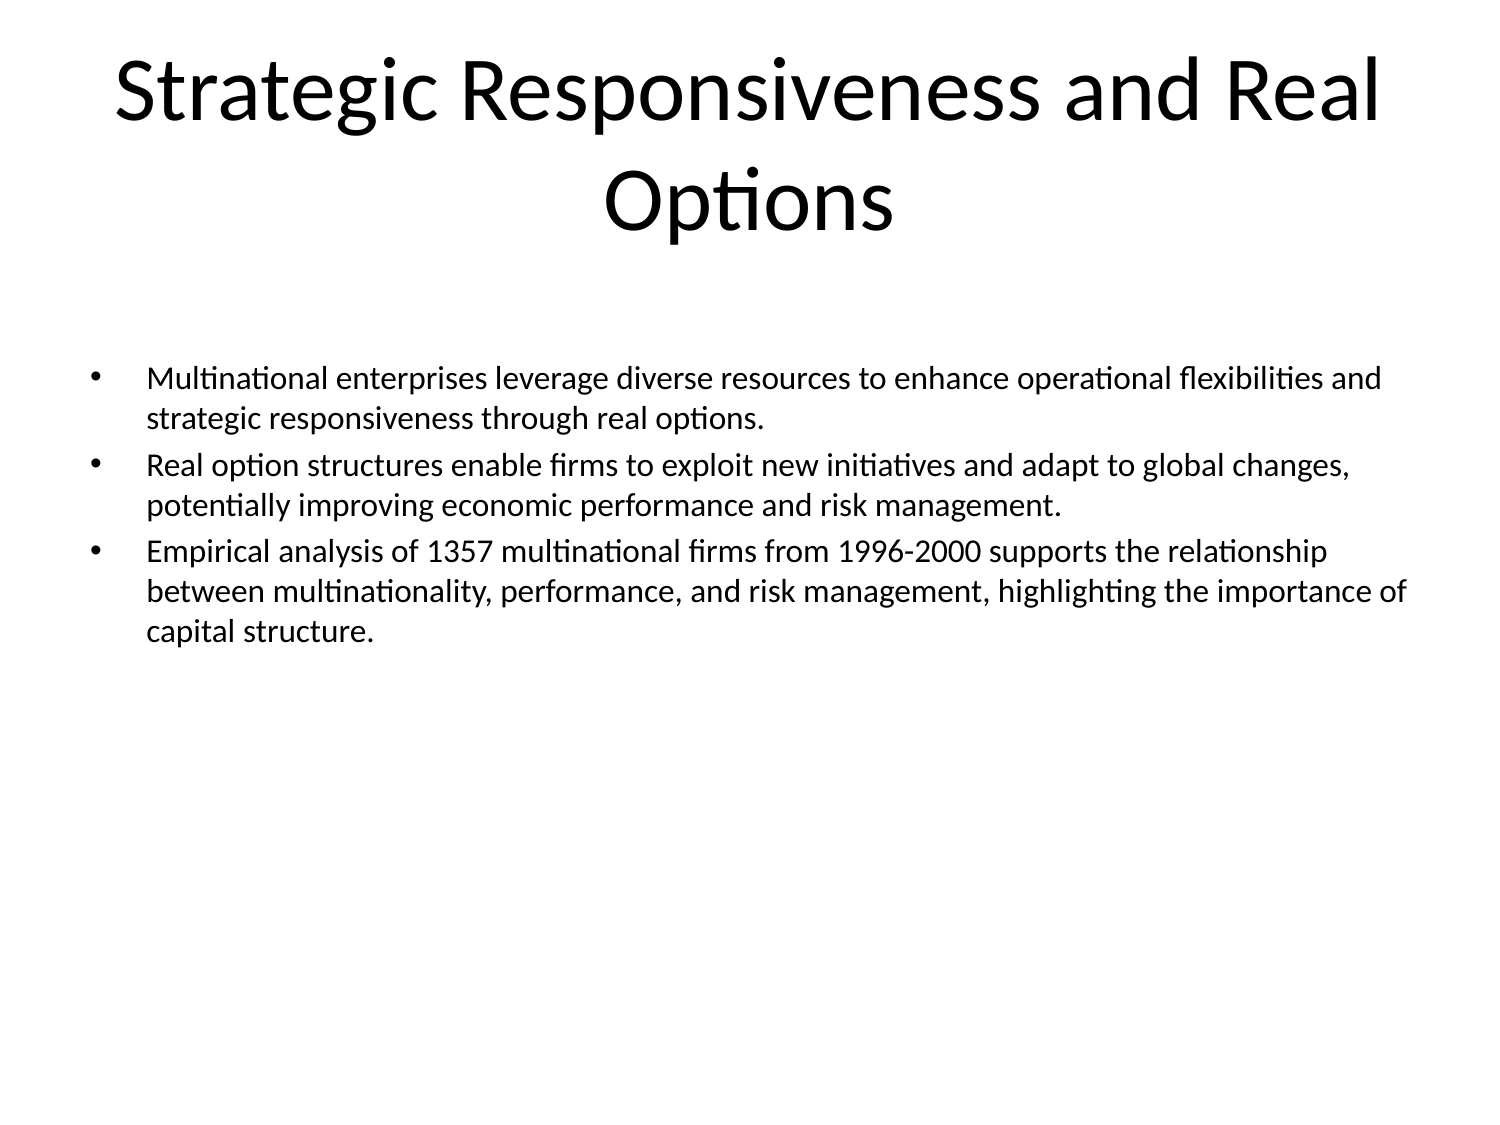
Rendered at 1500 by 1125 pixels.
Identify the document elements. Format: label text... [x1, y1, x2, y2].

title Strategic Responsiveness and Real Options [75, 45, 1425, 233]
list Multinational enterprises leverage diverse resources to enhance operational flexibilities and strategic responsiveness through real options. Real option structures enable firms to exploit new initiatives and adapt to global changes, potentially improving economic performance and risk management. Empirical analysis of 1357 multinational firms from 1996-2000 supports the relationship between multinationality, performance, and risk management, highlighting the importance of capital structure. [75, 262, 1425, 1005]
